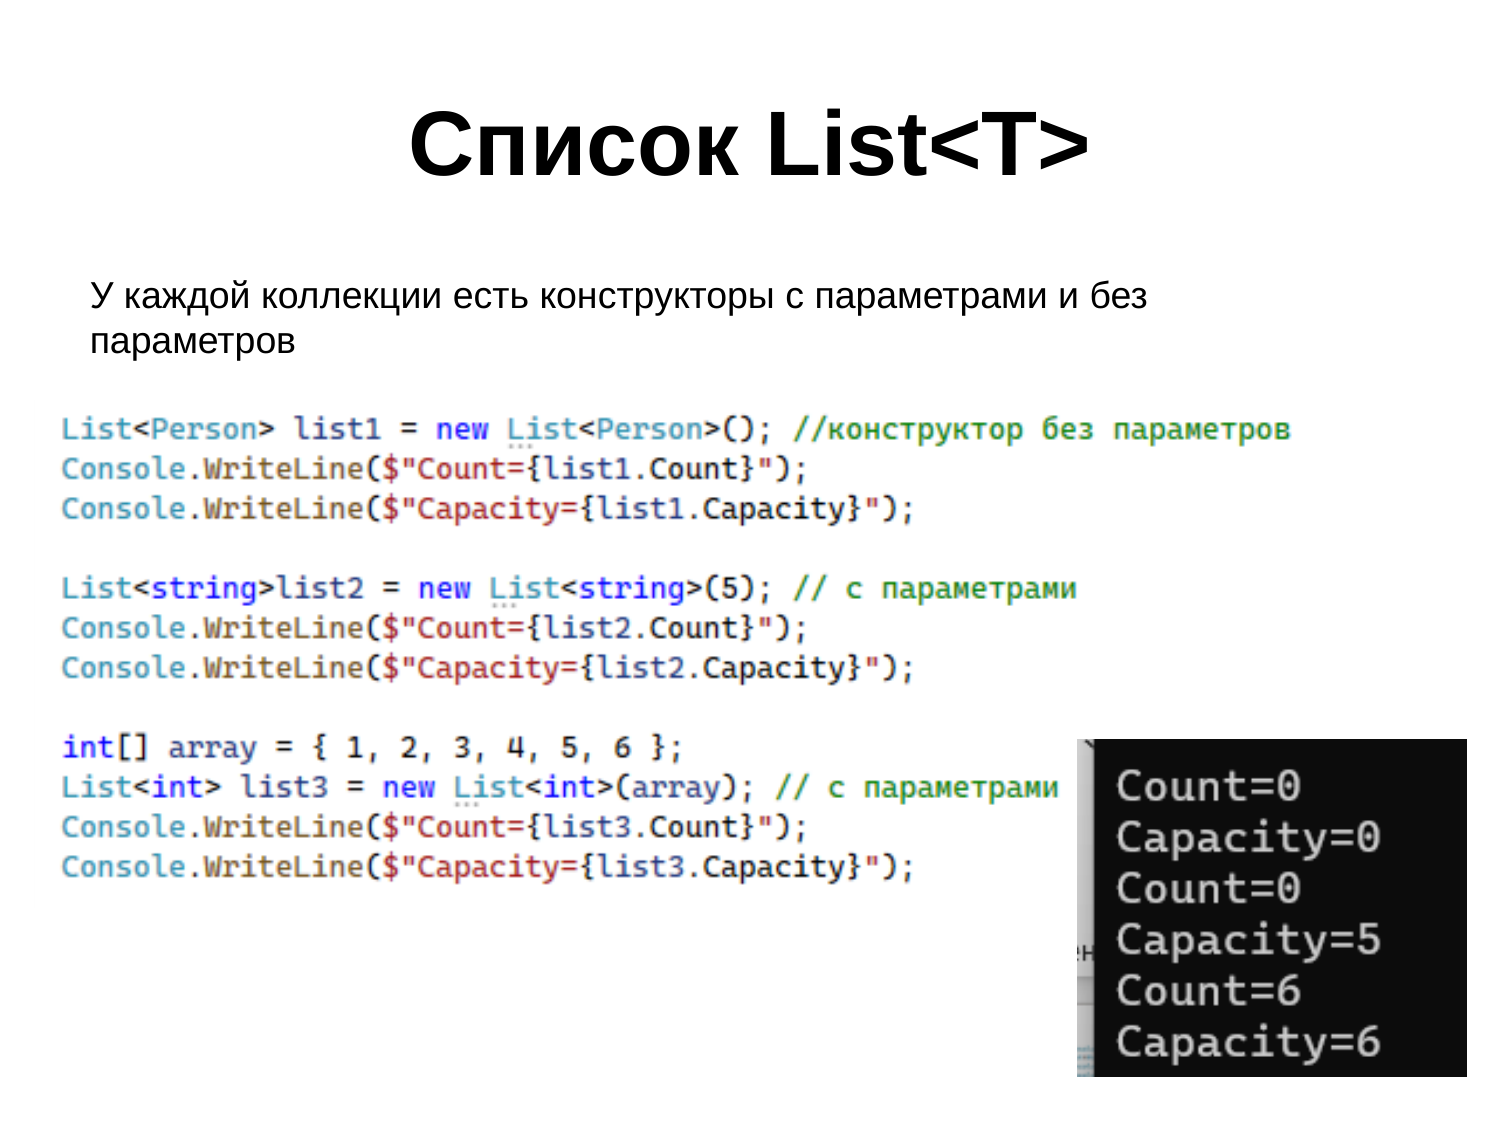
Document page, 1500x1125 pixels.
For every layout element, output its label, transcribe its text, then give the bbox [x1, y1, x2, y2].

picture [32, 400, 1468, 1077]
text_box Список List<T> [75, 45, 1425, 233]
text_box У каждой коллекции есть конструкторы с параметрами и без параметров [74, 263, 1299, 369]
